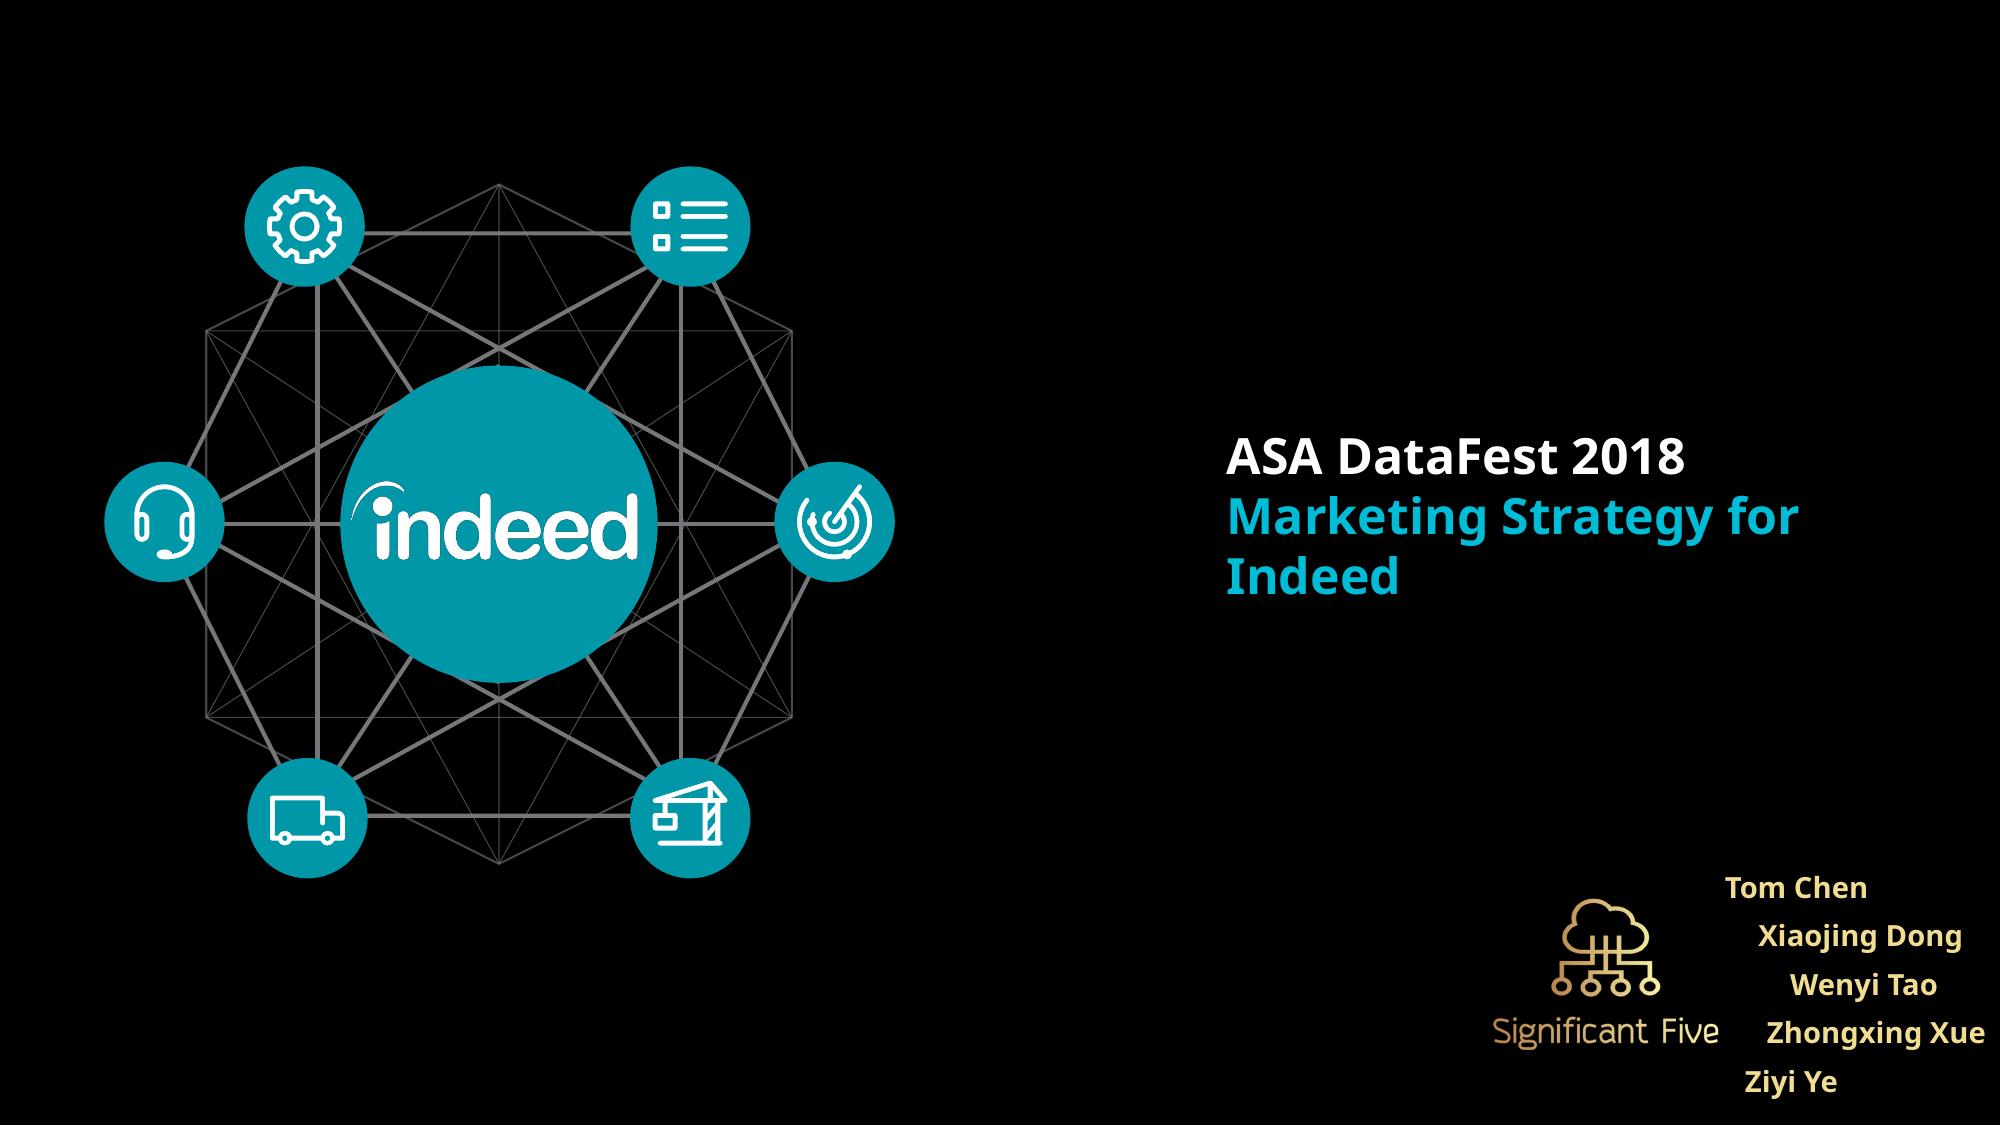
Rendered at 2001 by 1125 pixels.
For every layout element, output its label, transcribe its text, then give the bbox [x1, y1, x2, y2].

text_box ASA DataFest 2018 Marketing Strategy for Indeed [1226, 424, 1903, 620]
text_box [104, 166, 895, 879]
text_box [1447, 861, 2000, 1107]
